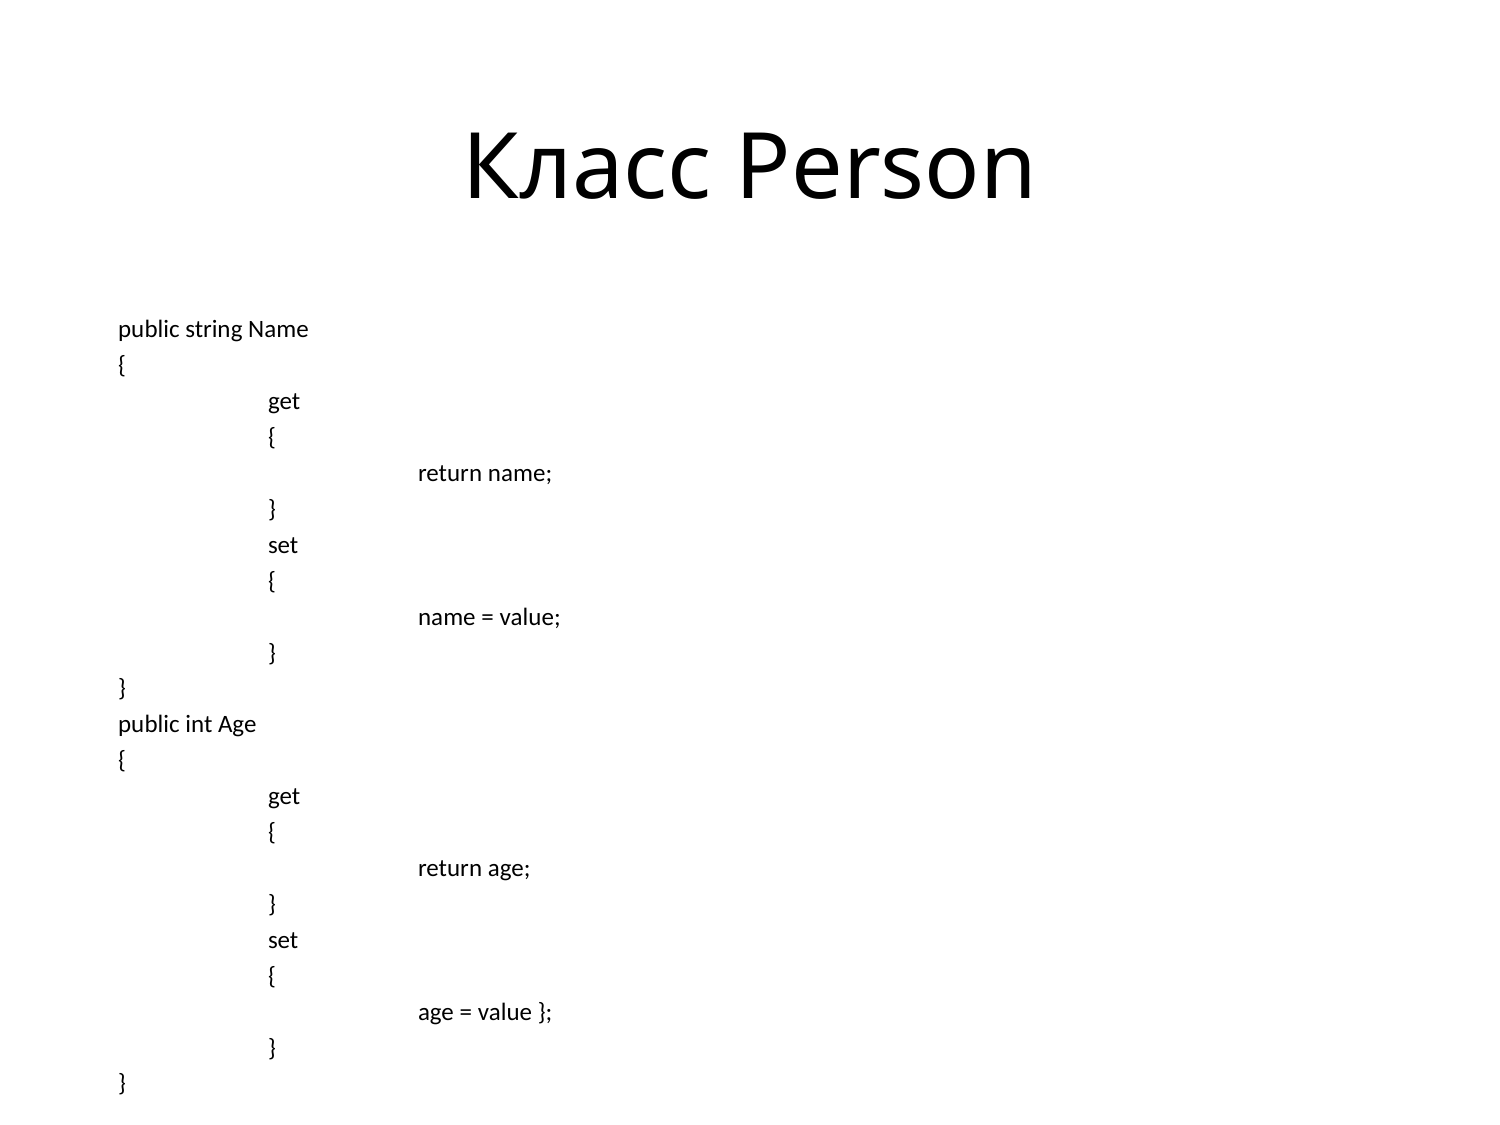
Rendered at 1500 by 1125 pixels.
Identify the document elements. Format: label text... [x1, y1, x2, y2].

list public string Name { get { return name; } set { name = value; } } public int Age { get { return age; } set { age = value }; } } [103, 299, 1397, 1014]
title Класс Person [103, 59, 1397, 278]
